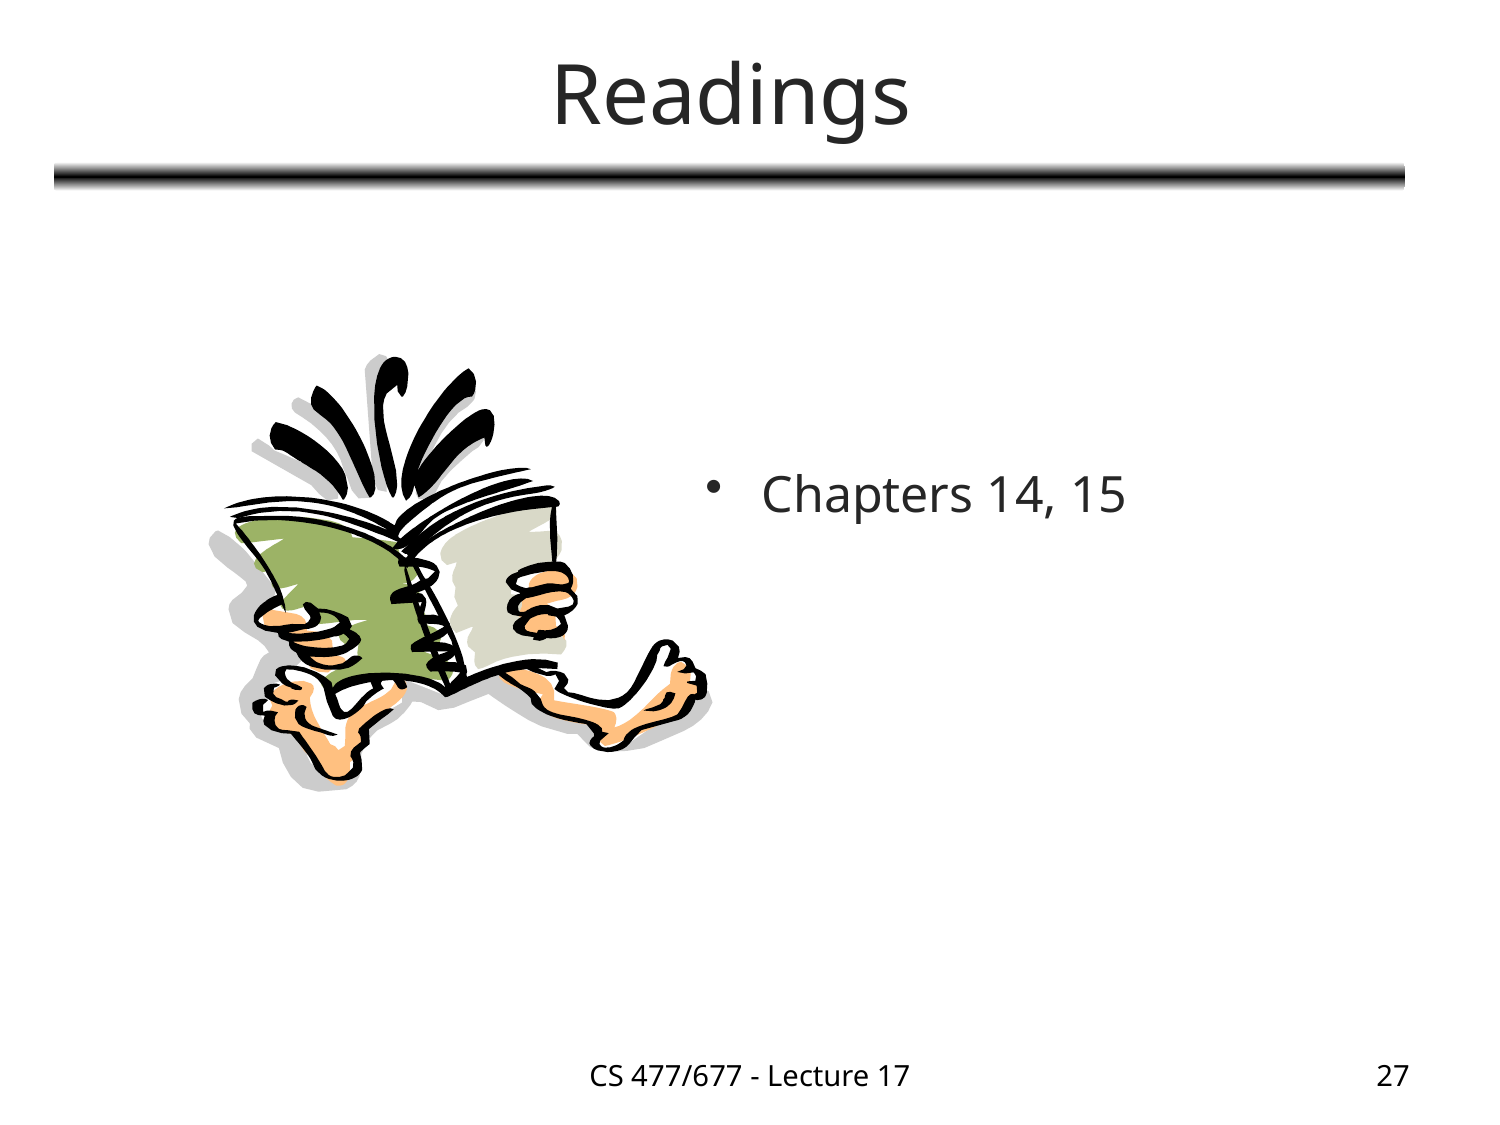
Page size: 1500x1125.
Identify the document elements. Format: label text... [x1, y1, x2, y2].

title Readings [55, 16, 1407, 166]
slide_number 27 [1074, 1049, 1426, 1103]
footer CS 477/677 - Lecture 17 [512, 1049, 988, 1103]
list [208, 351, 717, 796]
list Chapters 14, 15 [722, 455, 1402, 791]
